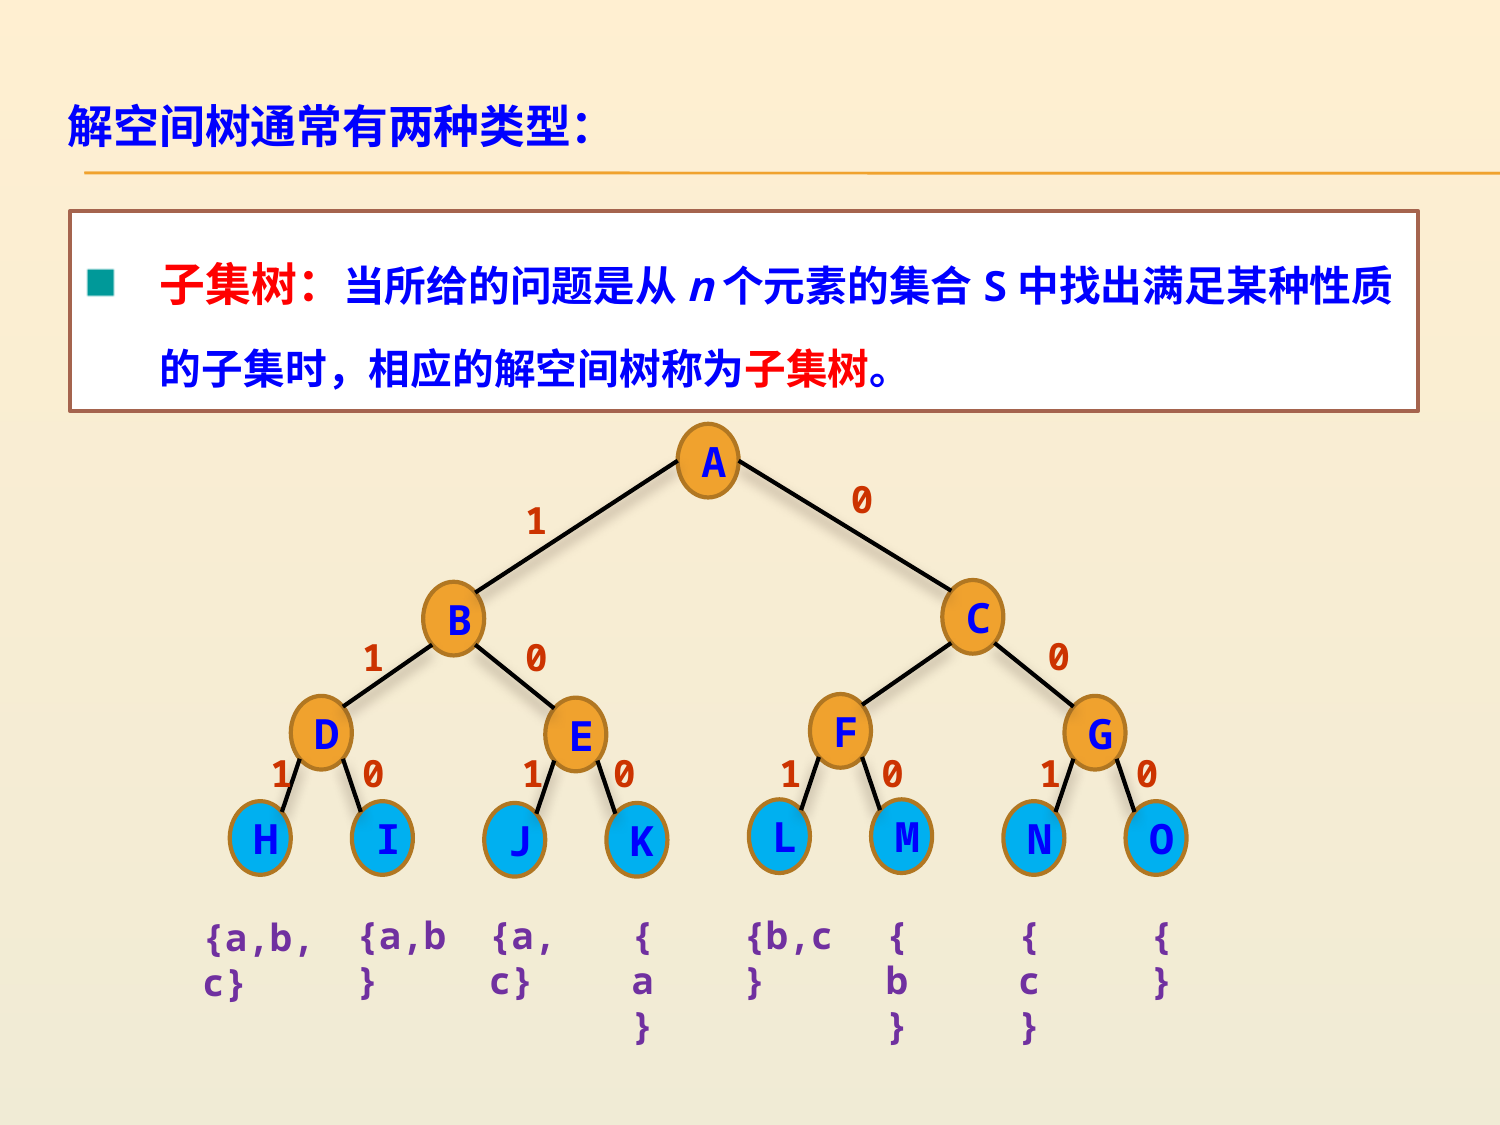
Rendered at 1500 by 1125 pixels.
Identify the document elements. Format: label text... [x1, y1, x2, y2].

text_box 子集树：当所给的问题是从n个元素的集合S中找出满足某种性质的子集时，相应的解空间树称为子集树。 [68, 209, 1420, 413]
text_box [187, 423, 1208, 968]
text_box 解空间树通常有两种类型： [53, 90, 1447, 160]
picture [85, 267, 118, 300]
